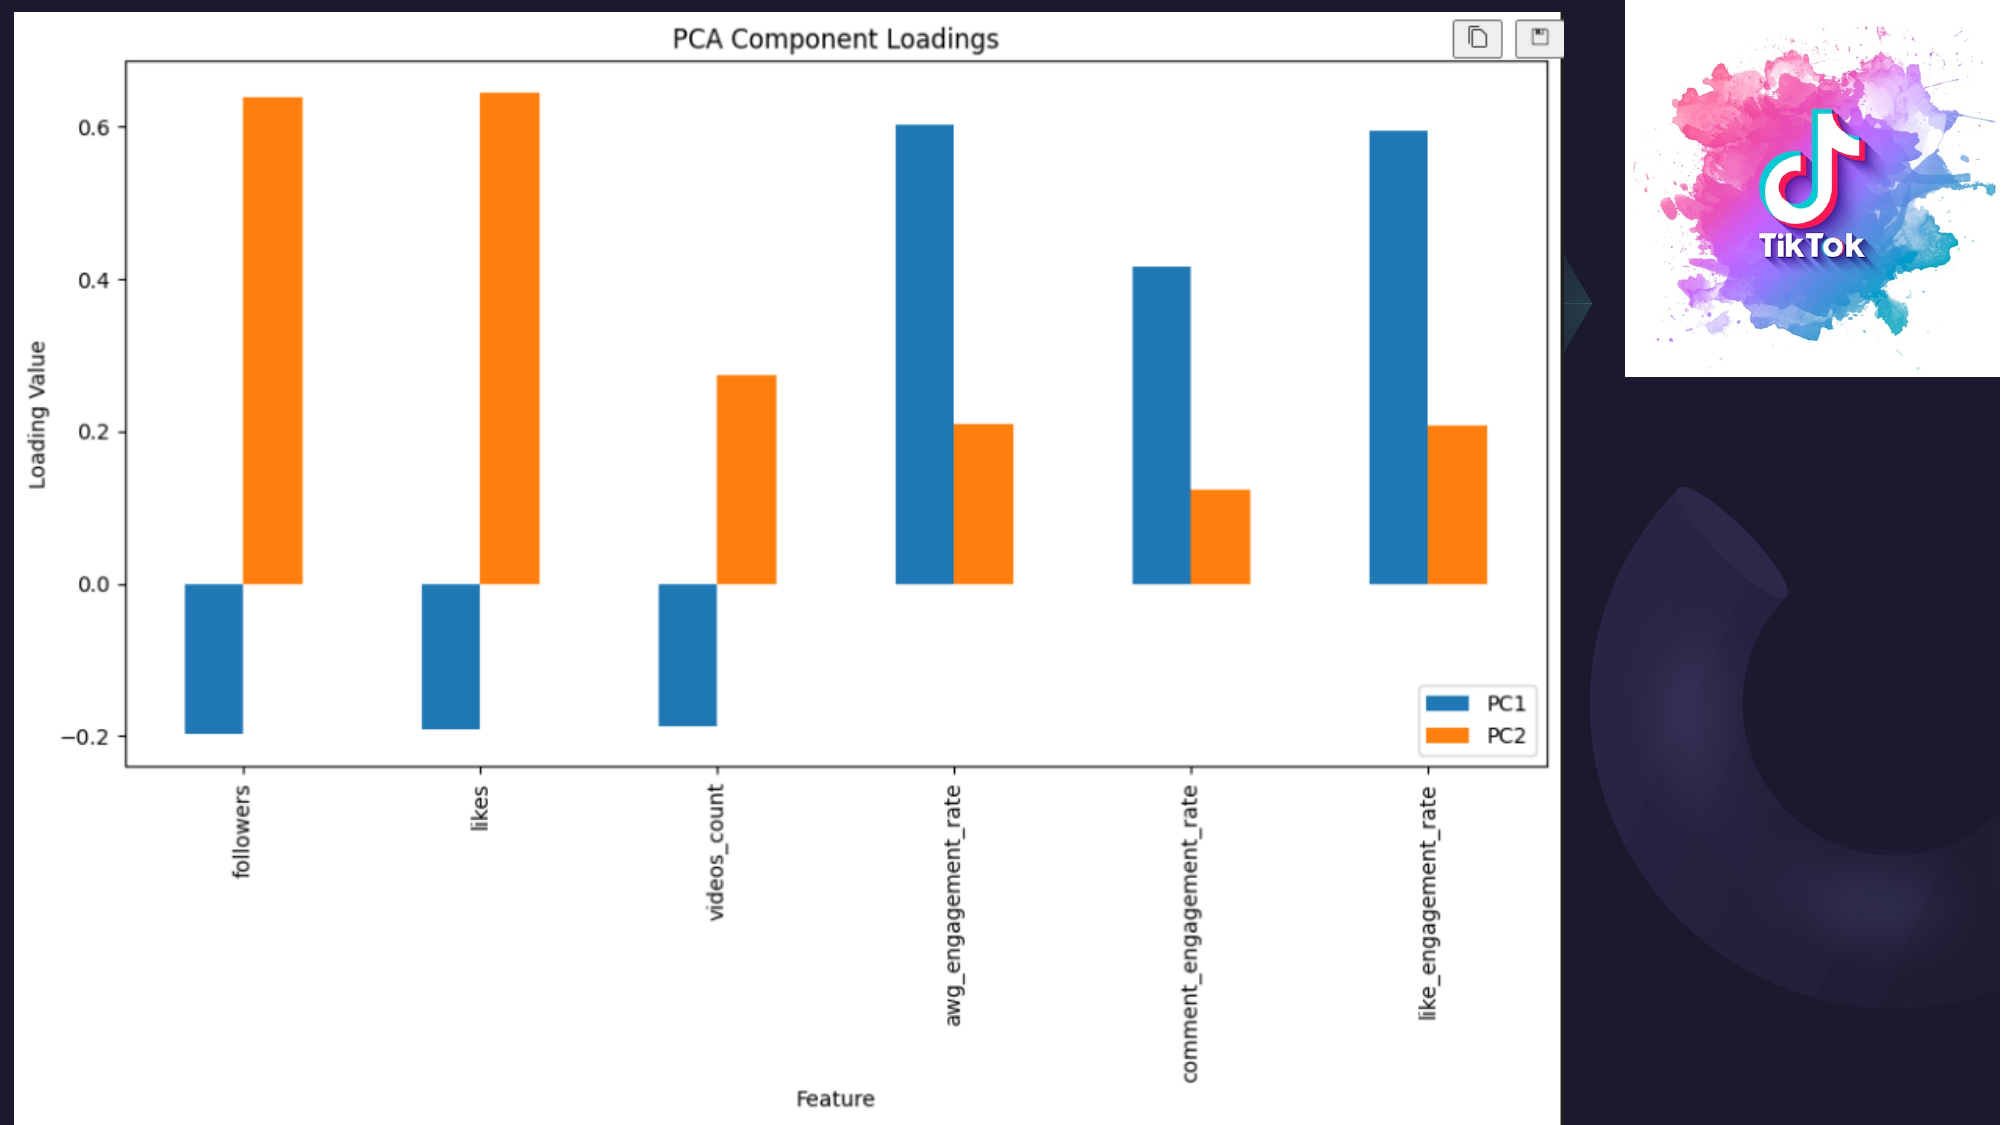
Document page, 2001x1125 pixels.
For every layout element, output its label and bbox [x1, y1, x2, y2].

picture [1625, 0, 2000, 377]
picture [14, 12, 1564, 1125]
